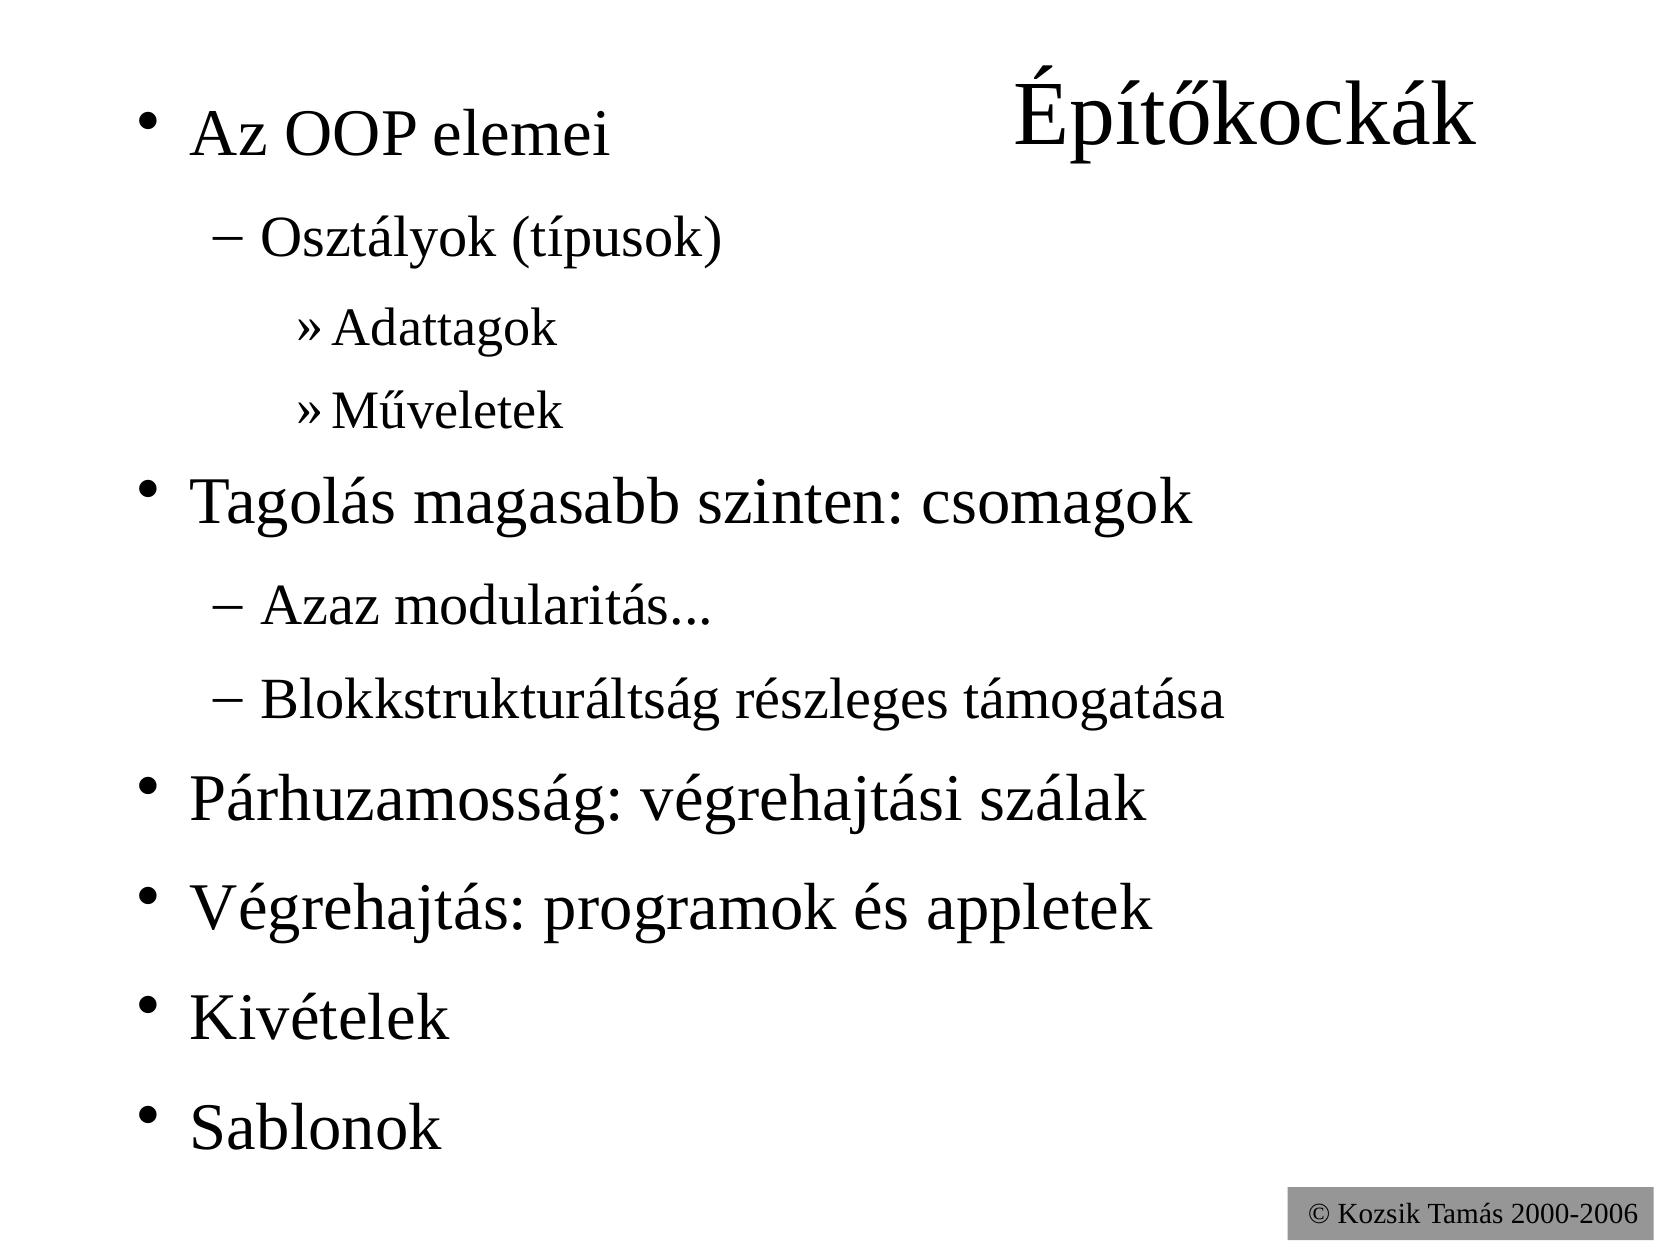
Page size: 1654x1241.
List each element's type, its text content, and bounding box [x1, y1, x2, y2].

footer © Kozsik Tamás 2000-2006 [1287, 1187, 1654, 1241]
text_box Az OOP elemei Osztályok (típusok) Adattagok Műveletek Tagolás magasabb szinten: csomagok Azaz modularitás... Blokkstrukturáltság részleges támogatása Párhuzamosság: végrehajtási szálak Végrehajtás: programok és appletek Kivételek Sablonok [119, 88, 1531, 1163]
text_box Építőkockák [124, 52, 1536, 163]
